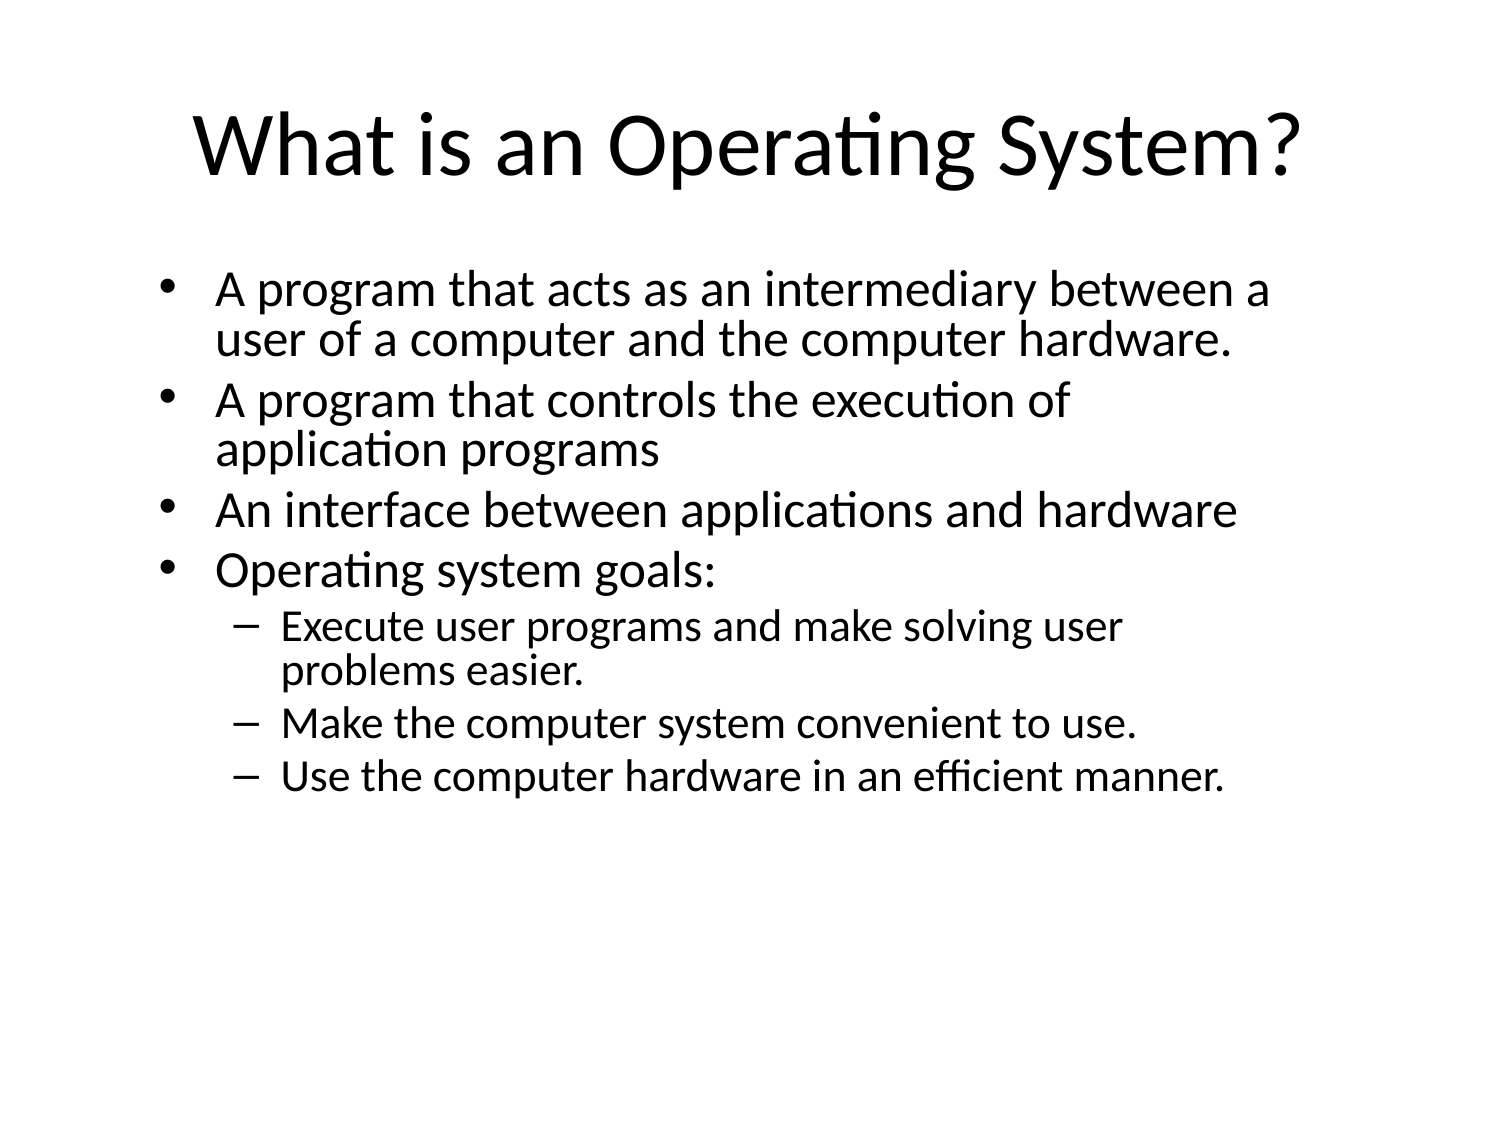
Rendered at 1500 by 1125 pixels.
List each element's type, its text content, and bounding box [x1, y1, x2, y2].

list A program that acts as an intermediary between a user of a computer and the computer hardware. A program that controls the execution of application programs An interface between applications and hardware Operating system goals: Execute user programs and make solving user problems easier. Make the computer system convenient to use. Use the computer hardware in an efficient manner. [143, 259, 1297, 935]
title What is an Operating System? [75, 45, 1425, 233]
